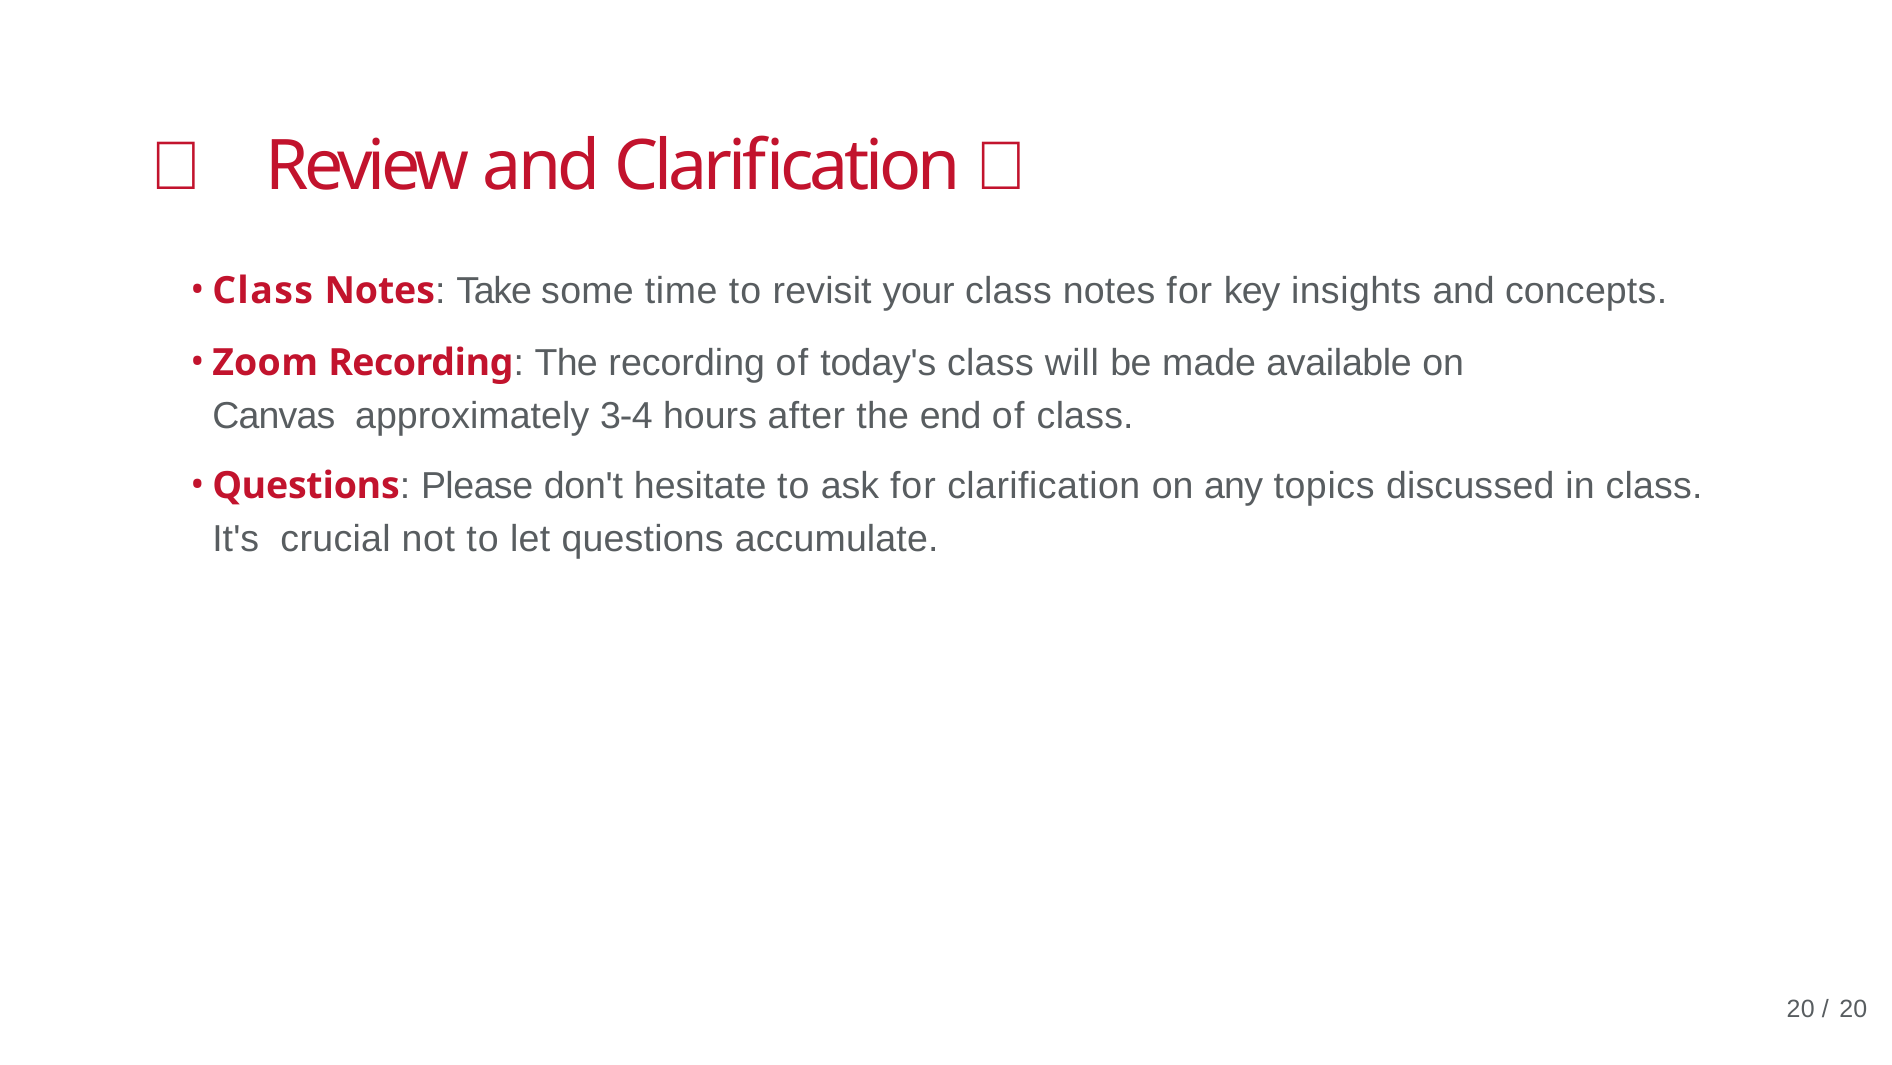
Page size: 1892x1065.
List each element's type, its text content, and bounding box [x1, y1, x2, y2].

slide_number 19 / 20 [1780, 991, 1868, 1065]
text_box Class Notes: Take some time to revisit your class notes for key insights and concepts. Zoom Recording: The recording of today's class will be made available on Canvas approximately 3-4 hours after the end of class. Questions: Please don't hesitate to ask for clarification on any topics discussed in class. It's crucial not to let questions accumulate. [188, 263, 1733, 559]
title 📝 Review and Clarification 📝 [147, 116, 1042, 298]
